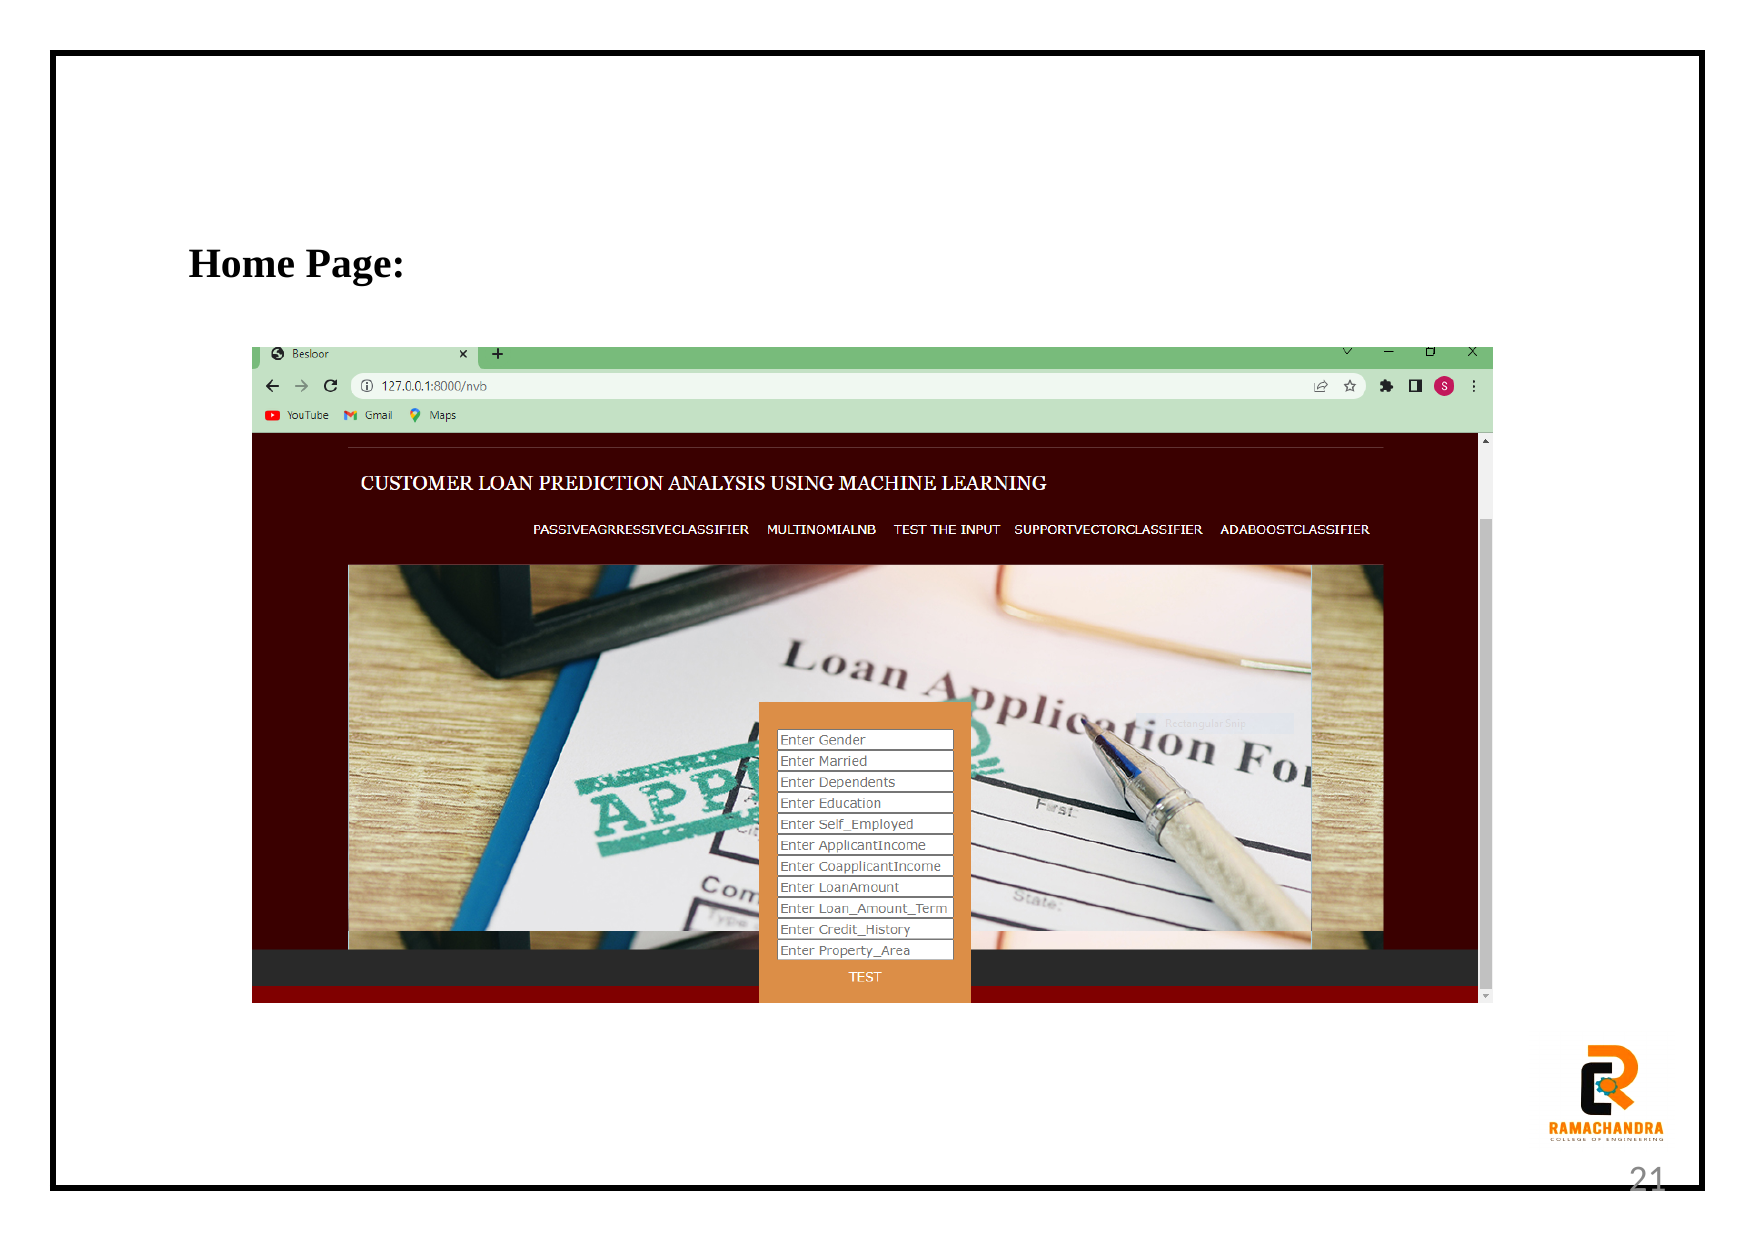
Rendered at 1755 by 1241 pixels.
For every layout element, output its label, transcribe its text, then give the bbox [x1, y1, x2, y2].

text_box Home Page: [173, 195, 1592, 376]
picture [1528, 1030, 1676, 1153]
slide_number 21 [1263, 1153, 1667, 1241]
picture [252, 346, 1494, 1003]
